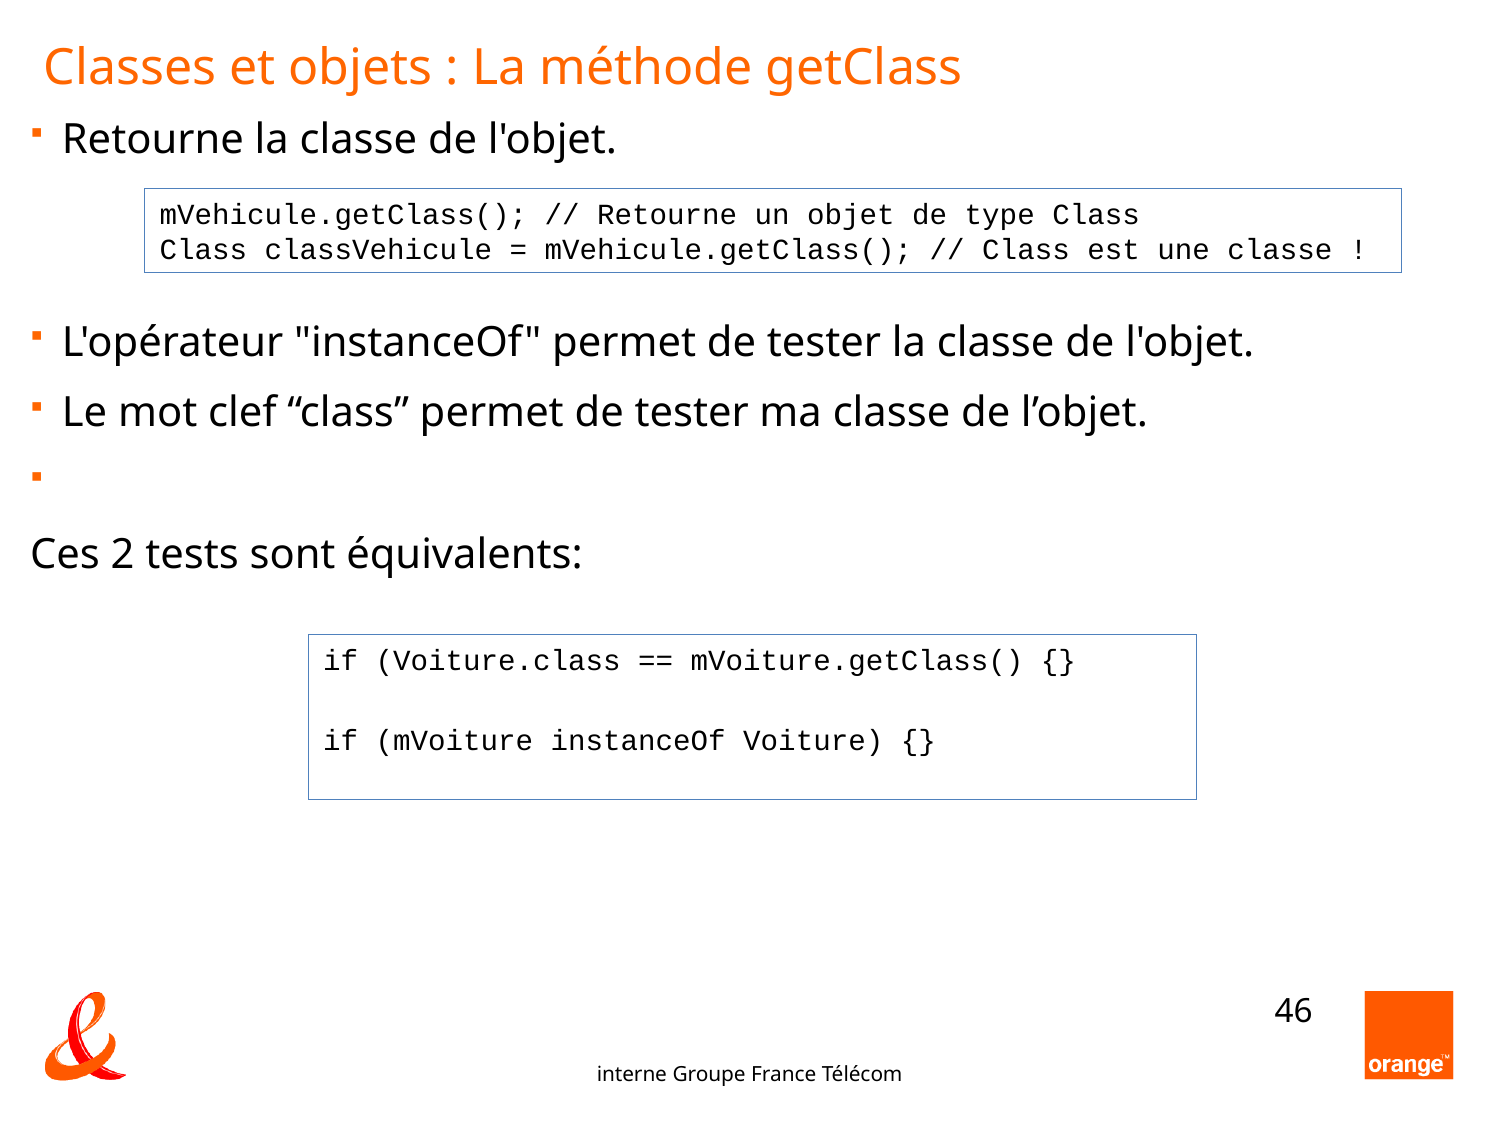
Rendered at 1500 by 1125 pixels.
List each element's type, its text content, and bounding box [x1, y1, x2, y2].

text_box Classes et objets : La méthode getClass [43, 34, 1458, 116]
picture [0, 947, 709, 1125]
picture [1316, 946, 1497, 1124]
text_box Retourne la classe de l'objet. L'opérateur "instanceOf" permet de tester la classe de l'objet. Le mot clef “class” permet de tester ma classe de l’objet. Ces 2 tests sont équivalents: [30, 111, 1442, 800]
text_box if (Voiture.class == mVoiture.getClass() {} if (mVoiture instanceOf Voiture) {} [308, 634, 1197, 800]
text_box 46 [1249, 993, 1338, 1070]
text_box mVehicule.getClass(); // Retourne un objet de type Class Class classVehicule = mVehicule.getClass(); // Class est une classe ! [144, 188, 1402, 273]
